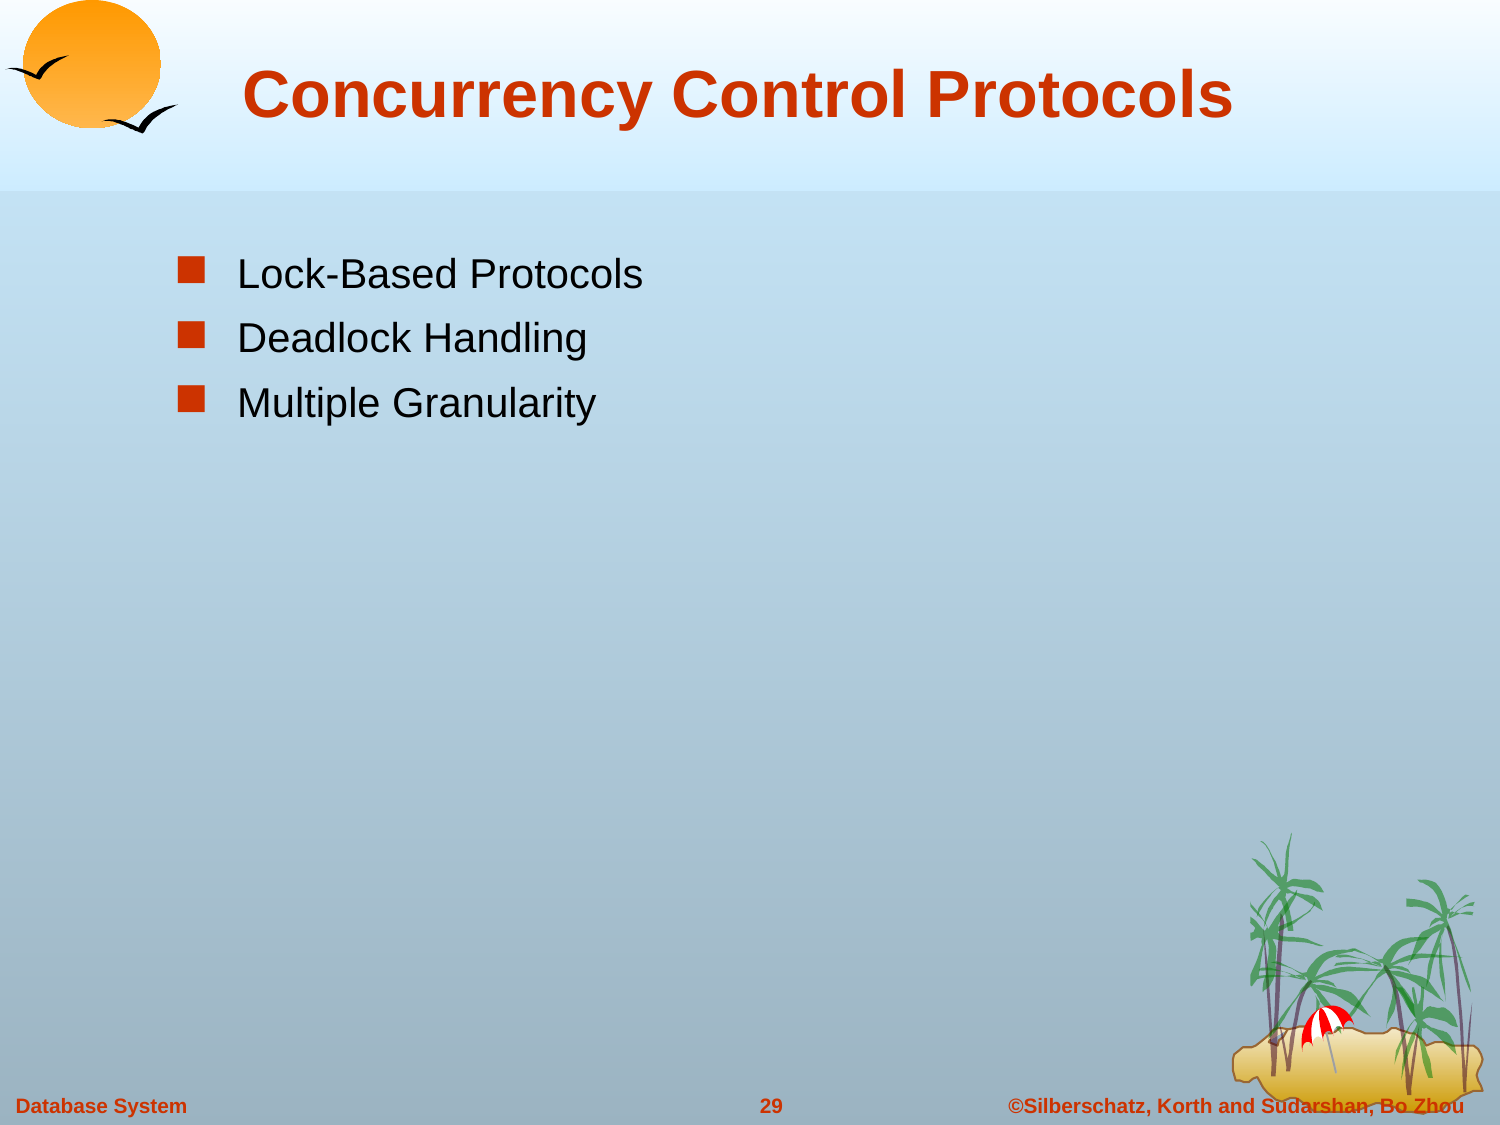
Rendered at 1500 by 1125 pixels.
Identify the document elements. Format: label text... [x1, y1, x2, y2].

title Concurrency Control Protocols [94, 38, 1384, 139]
list Lock-Based Protocols Deadlock Handling Multiple Granularity [165, 239, 1454, 562]
